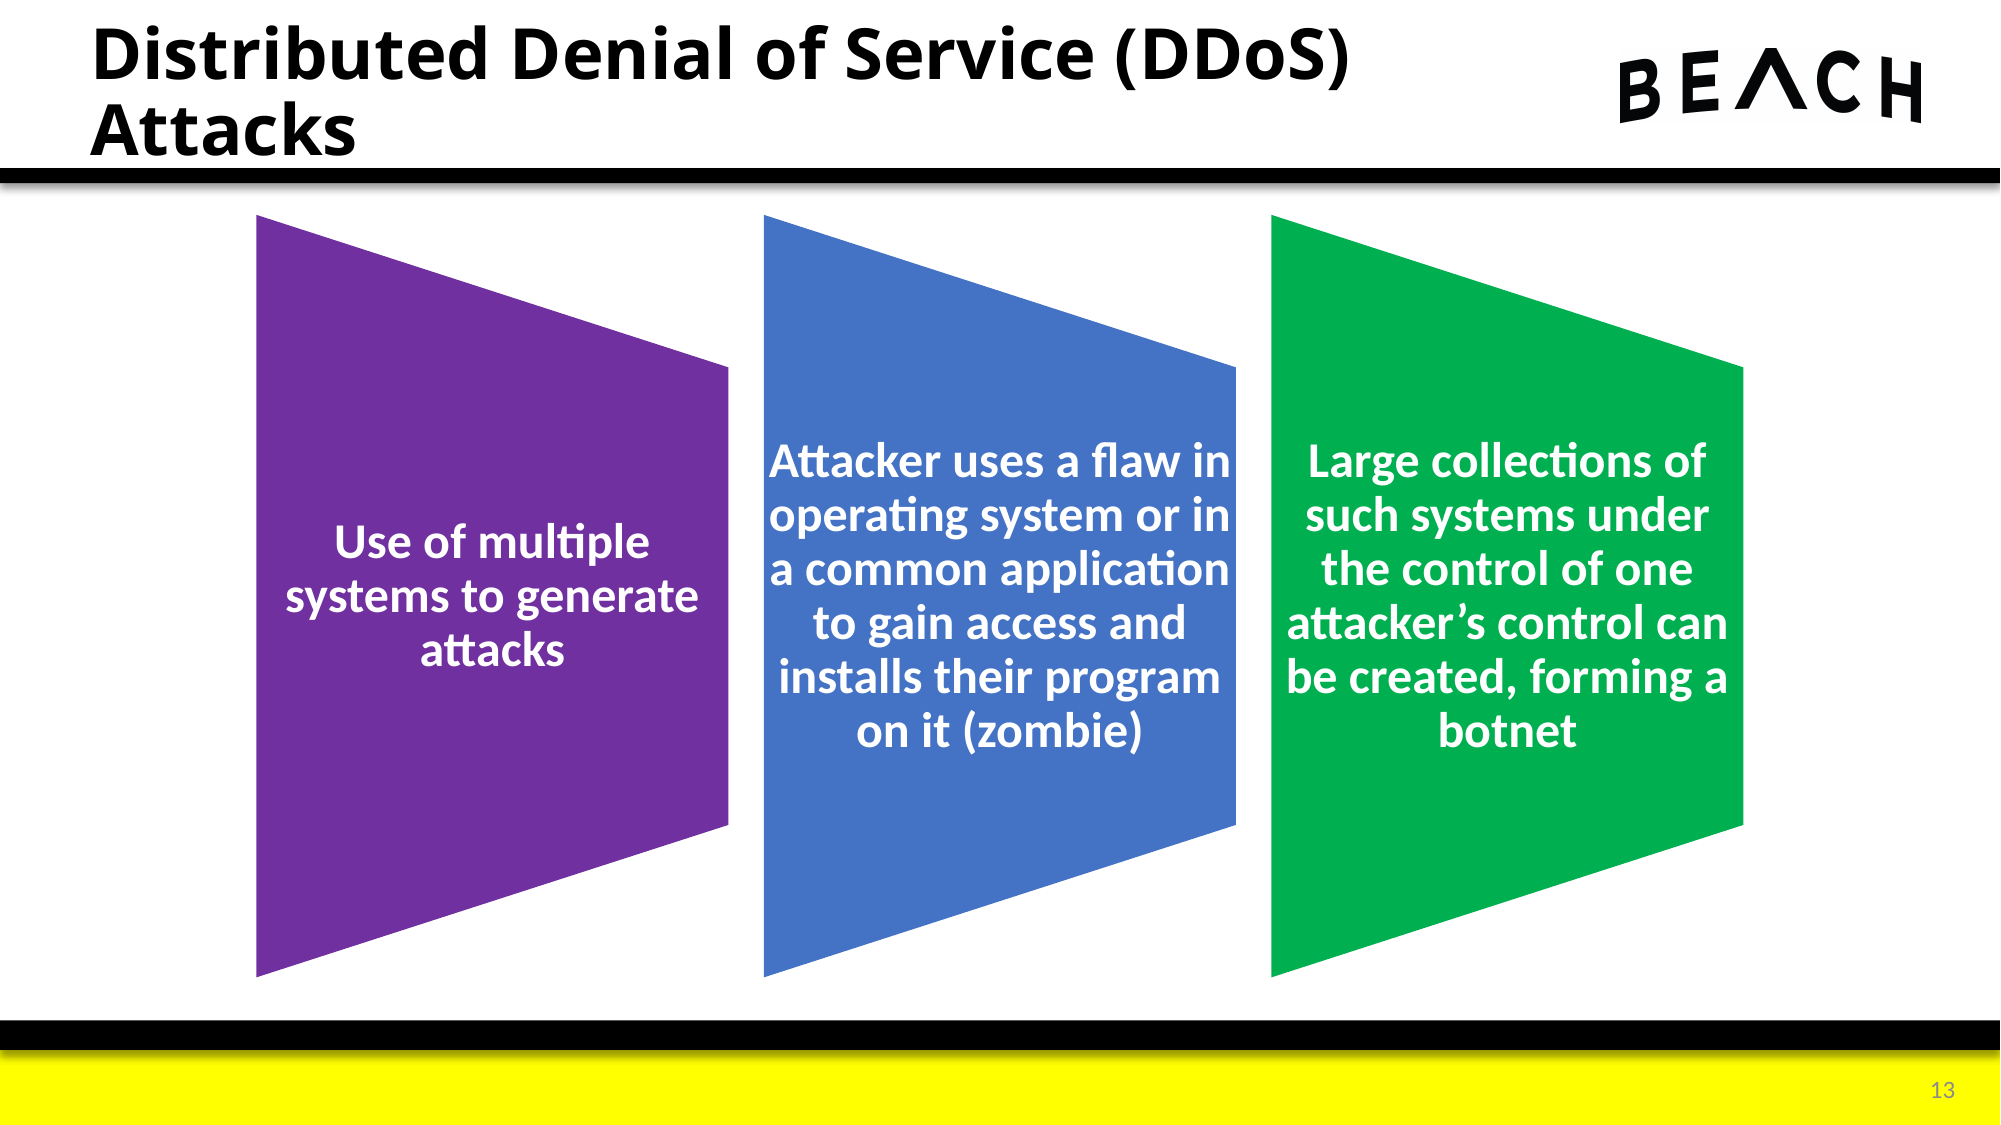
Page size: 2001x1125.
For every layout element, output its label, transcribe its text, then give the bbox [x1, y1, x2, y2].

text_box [256, 214, 1744, 978]
picture [1620, 48, 1921, 124]
text_box Distributed Denial of Service (DDoS) Attacks [75, 10, 1586, 179]
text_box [0, 1020, 2000, 1125]
text_box [0, 167, 2000, 184]
